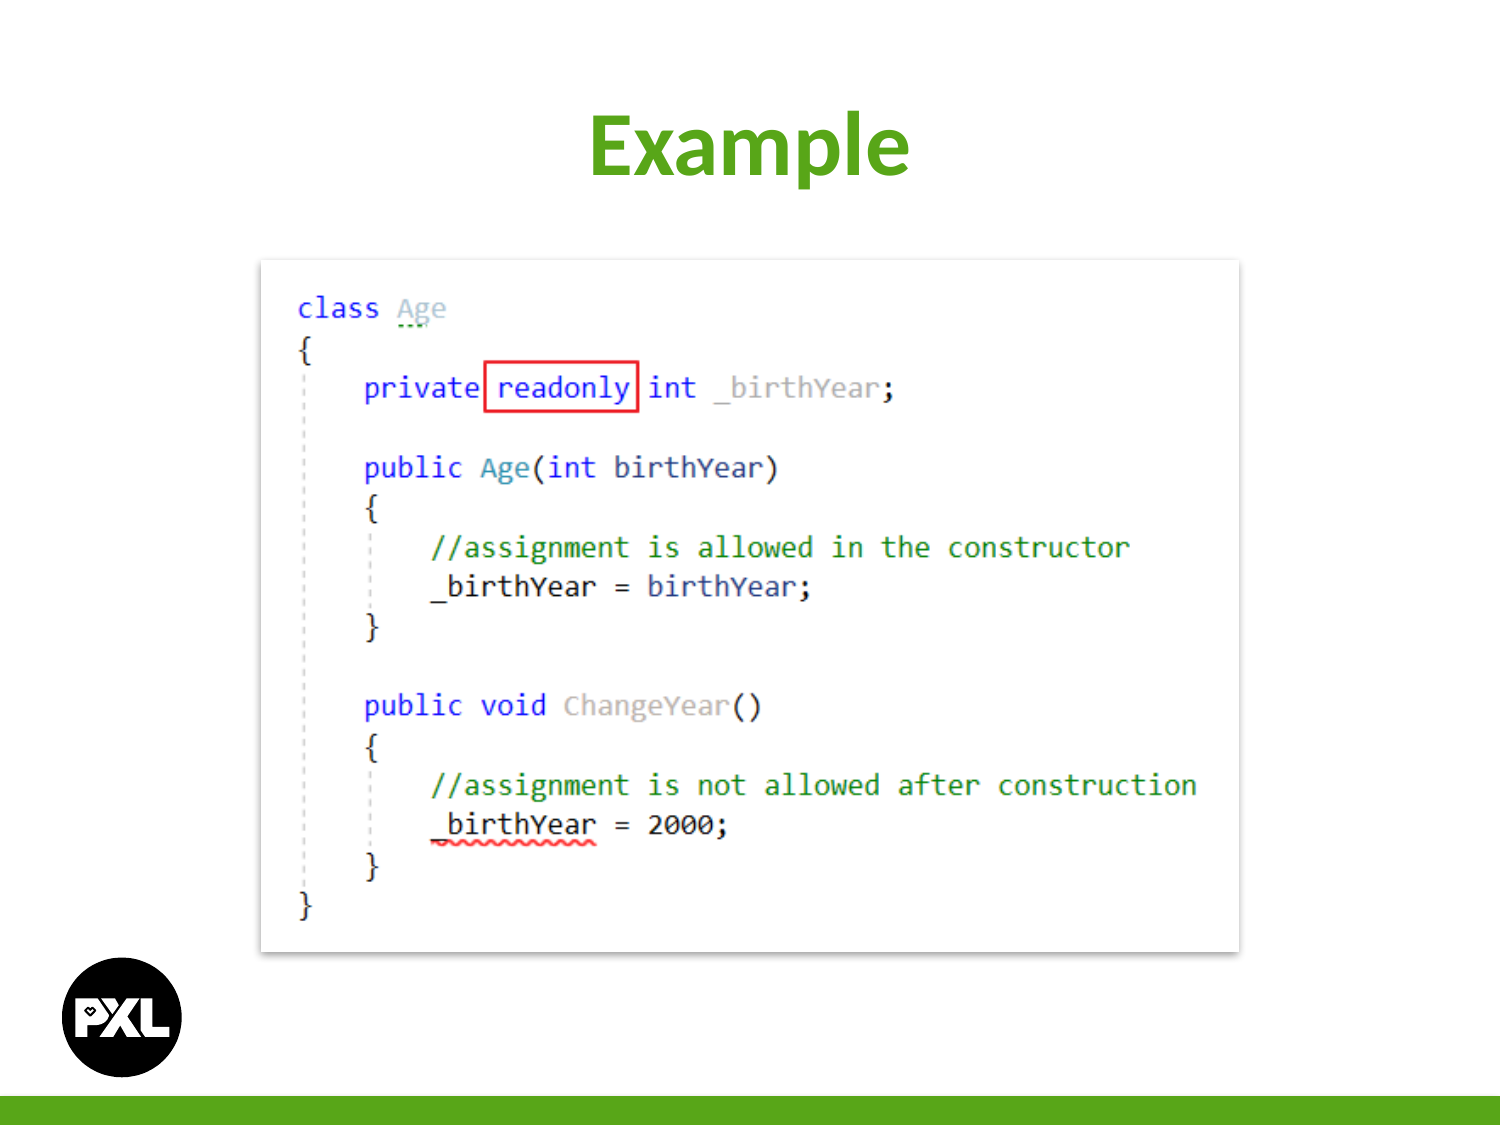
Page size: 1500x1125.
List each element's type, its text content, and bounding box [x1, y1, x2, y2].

picture [275, 274, 1225, 938]
title Example [75, 45, 1425, 233]
